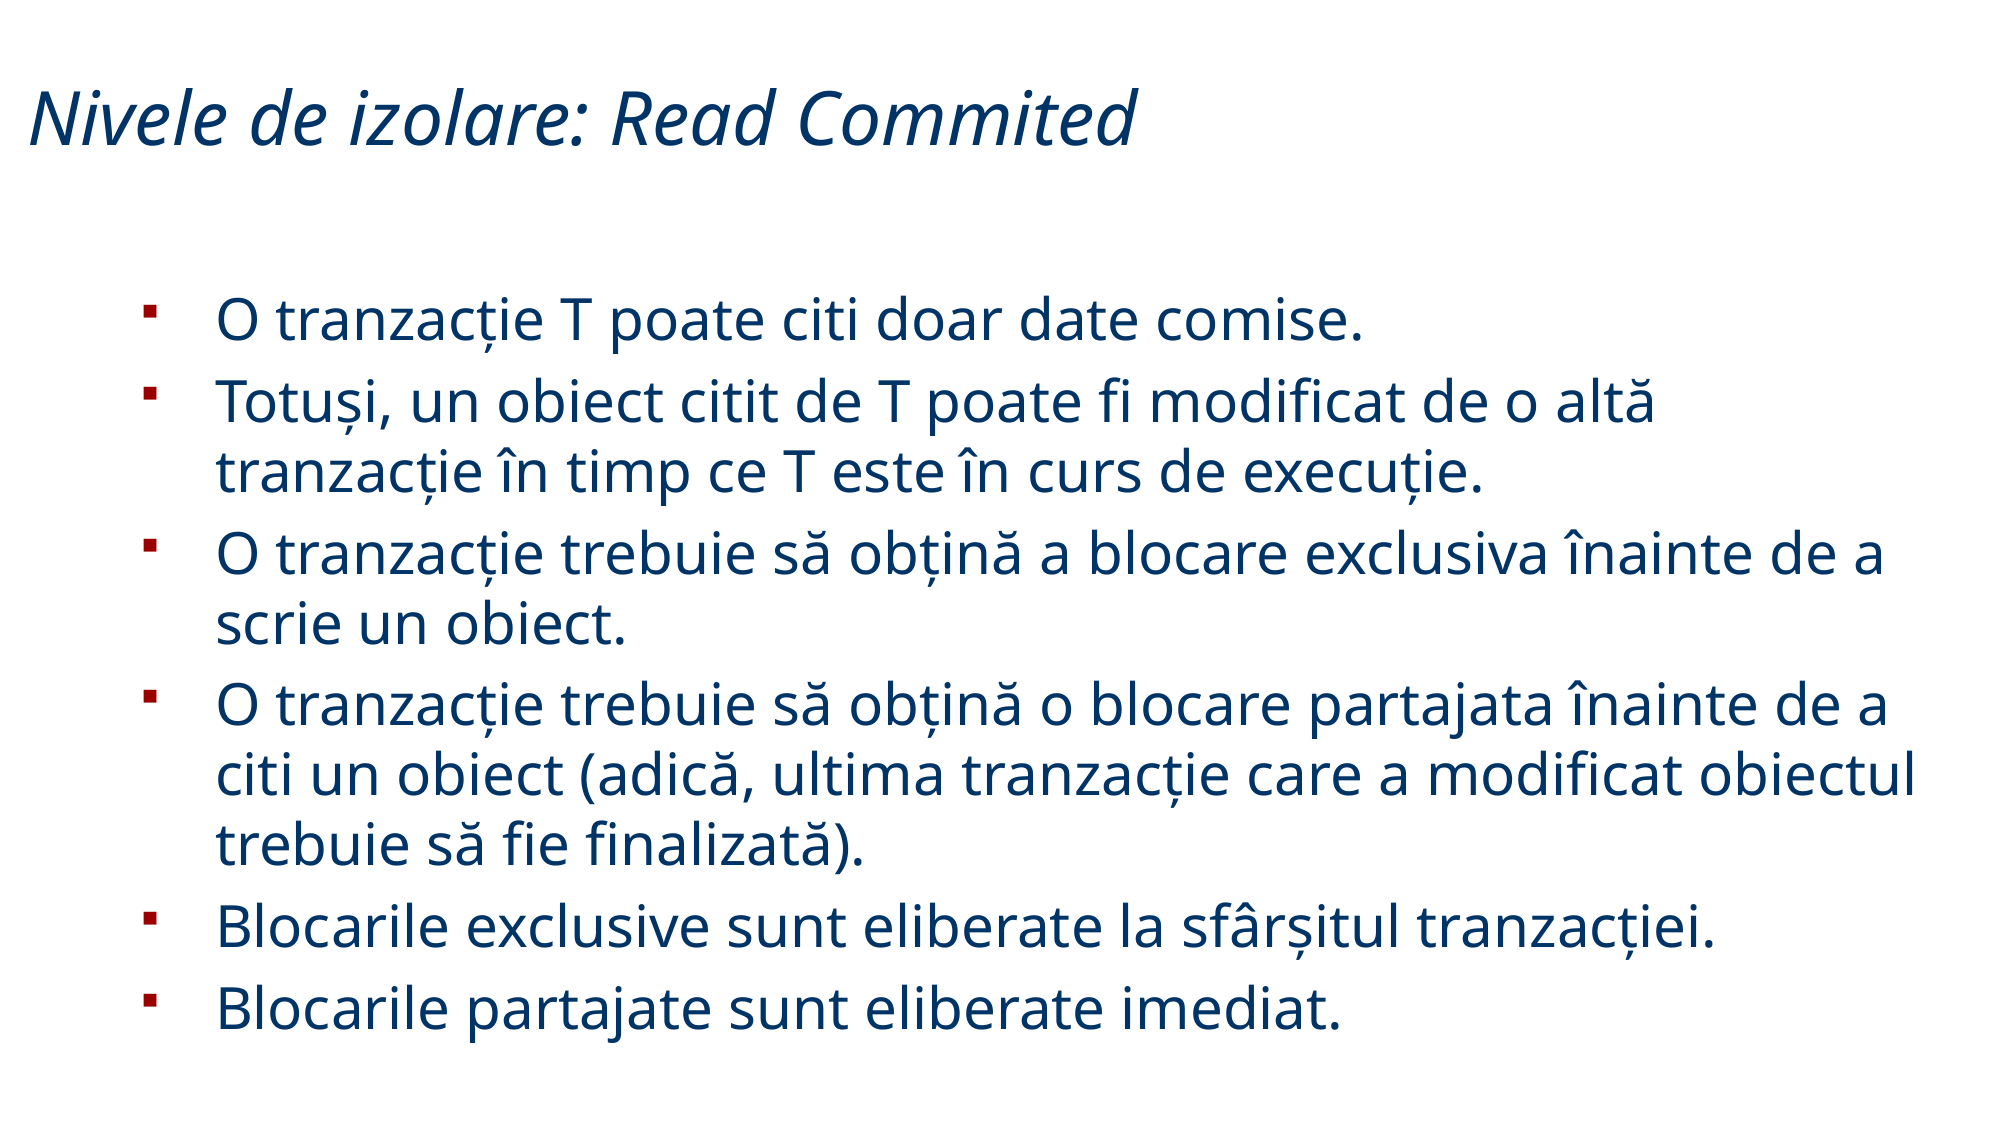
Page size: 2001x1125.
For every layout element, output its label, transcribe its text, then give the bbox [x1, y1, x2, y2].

title Nivele de izolare: Read Commited [12, 62, 1750, 169]
subtitle O tranzacție T poate citi doar date comise. Totuși, un obiect citit de T poate fi modificat de o altă tranzacție în timp ce T este în curs de execuție. O tranzacție trebuie să obțină a blocare exclusiva înainte de a scrie un obiect. O tranzacție trebuie să obțină o blocare partajata înainte de a citi un obiect (adică, ultima tranzacție care a modificat obiectul trebuie să fie finalizată). Blocarile exclusive sunt eliberate la sfârșitul tranzacției. Blocarile partajate sunt eliberate imediat. [125, 275, 1950, 988]
